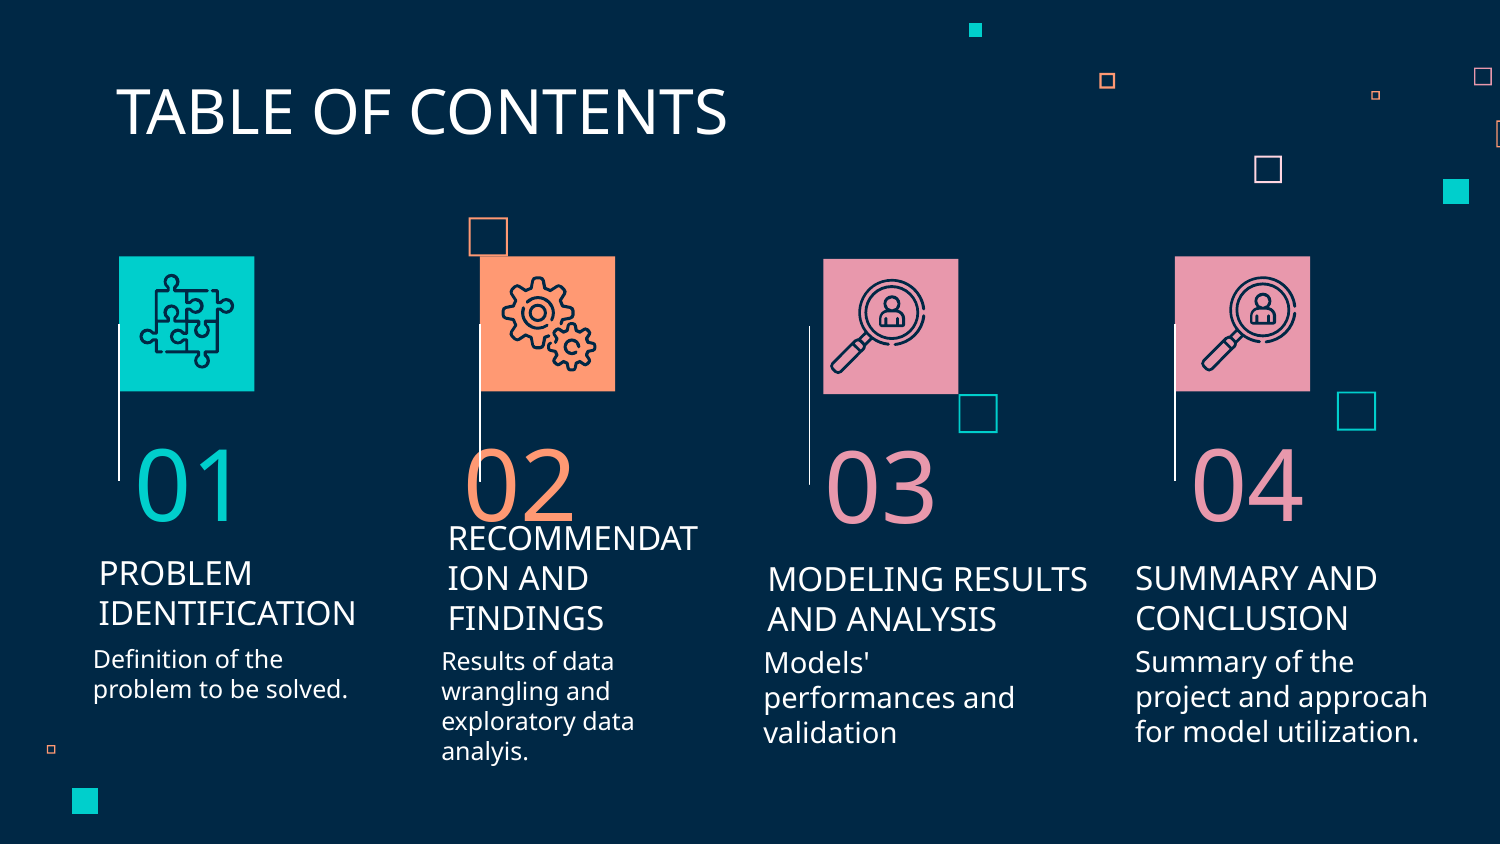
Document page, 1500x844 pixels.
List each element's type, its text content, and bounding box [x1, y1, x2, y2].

title PROBLEM IDENTIFICATION [83, 552, 437, 647]
subtitle Definition of the problem to be solved. [77, 628, 366, 723]
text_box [1200, 276, 1297, 372]
text_box [468, 217, 508, 257]
text_box [1336, 391, 1377, 431]
title RECOMMENDATION AND FINDINGS [437, 557, 715, 630]
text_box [829, 278, 926, 375]
title 01 [119, 434, 407, 529]
text_box [1174, 256, 1311, 392]
text_box [958, 394, 998, 434]
text_box [479, 256, 616, 392]
subtitle Results of data wrangling and exploratory data analyis. [426, 630, 715, 725]
title SUMMARY AND CONCLUSION [1120, 557, 1490, 652]
text_box [139, 273, 235, 369]
title 02 [448, 434, 736, 529]
text_box MODELING RESULTS AND ANALYSIS [752, 558, 1122, 654]
text_box [119, 256, 255, 392]
title 04 [1174, 434, 1463, 529]
text_box [823, 258, 959, 395]
text_box Models' performances and validation [748, 629, 1037, 723]
title TABLE OF CONTENTS [101, 67, 853, 163]
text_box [501, 276, 597, 372]
text_box 03 [809, 436, 1098, 532]
subtitle Summary of the project and approcah for model utilization. [1120, 628, 1450, 723]
